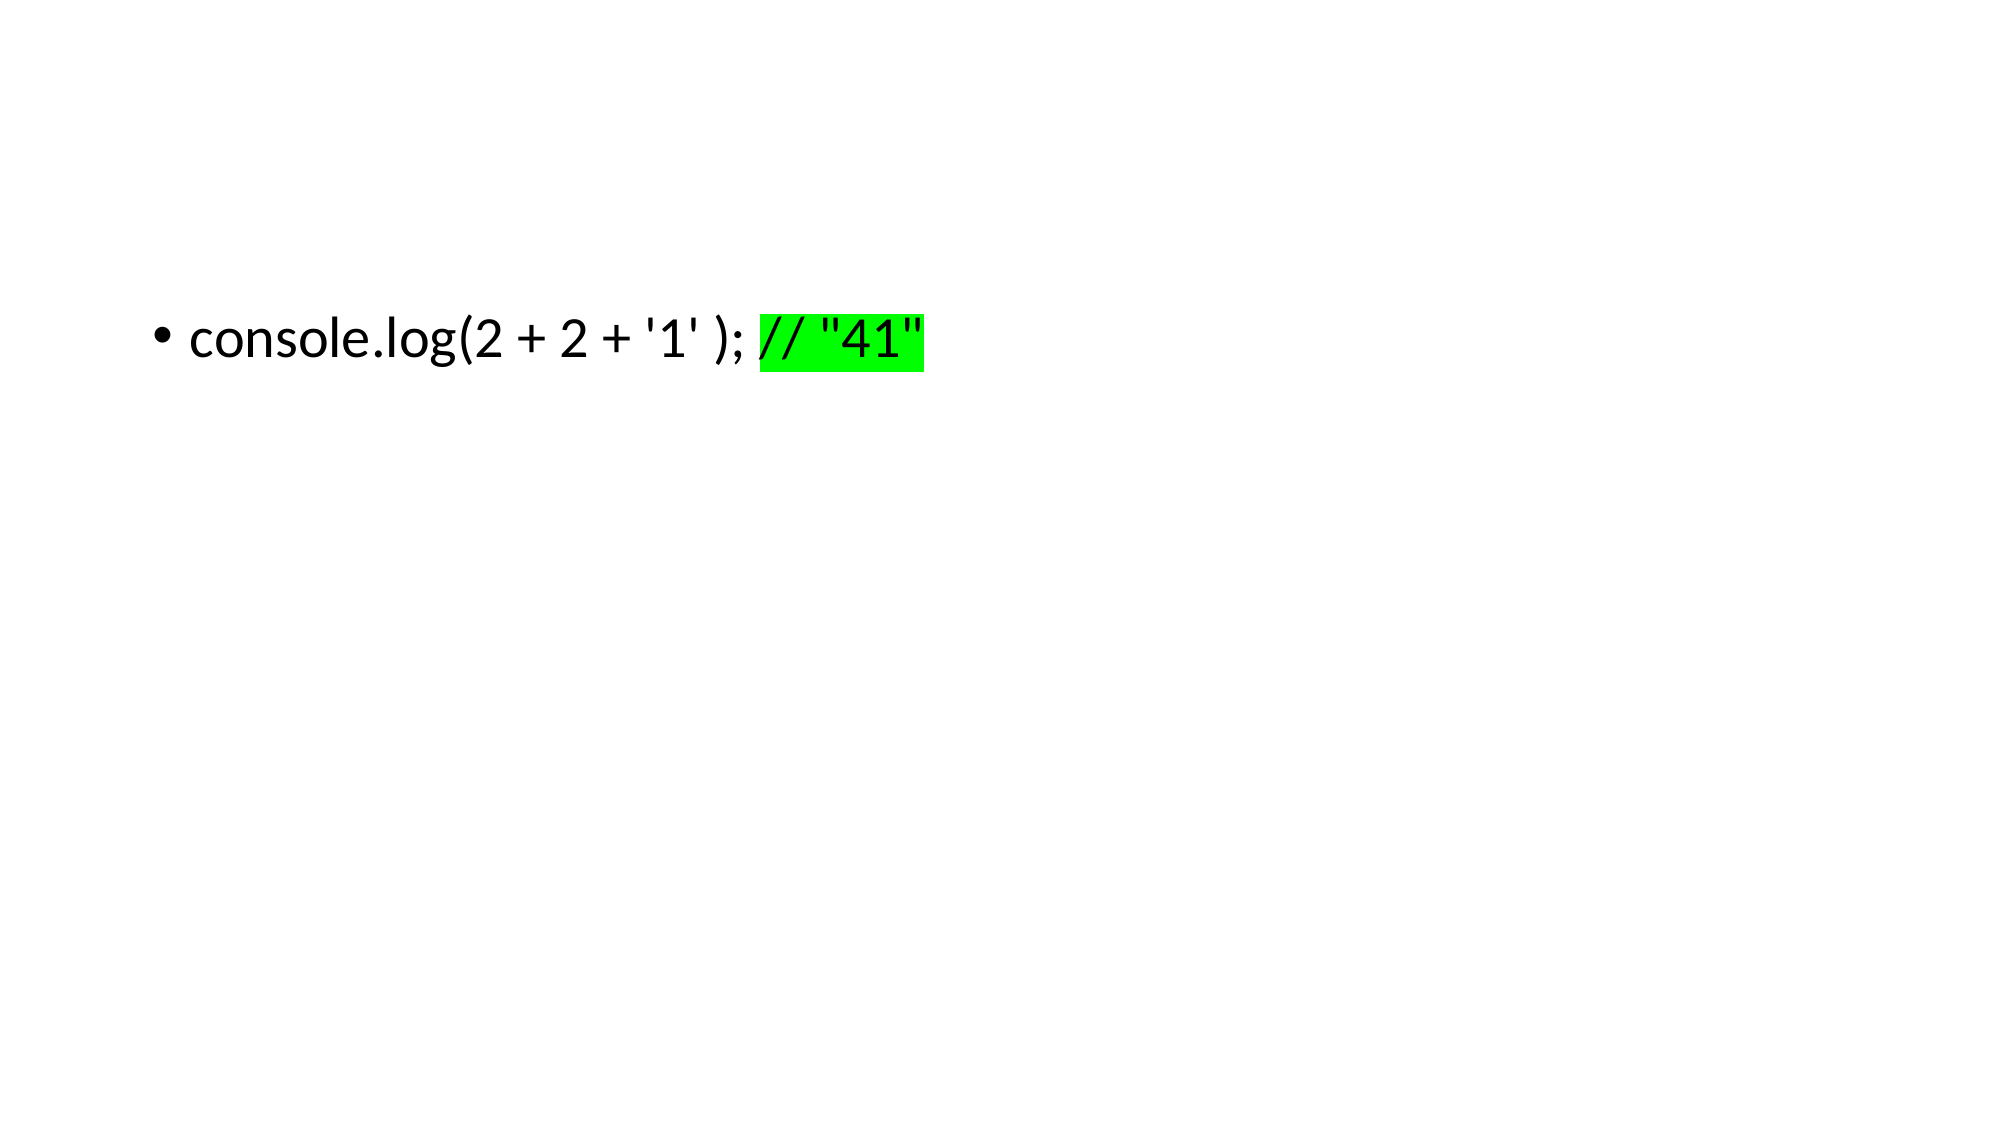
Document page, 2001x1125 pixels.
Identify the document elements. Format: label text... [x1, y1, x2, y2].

list console.log(2 + 2 + '1' ); // "41" [137, 299, 1863, 1014]
